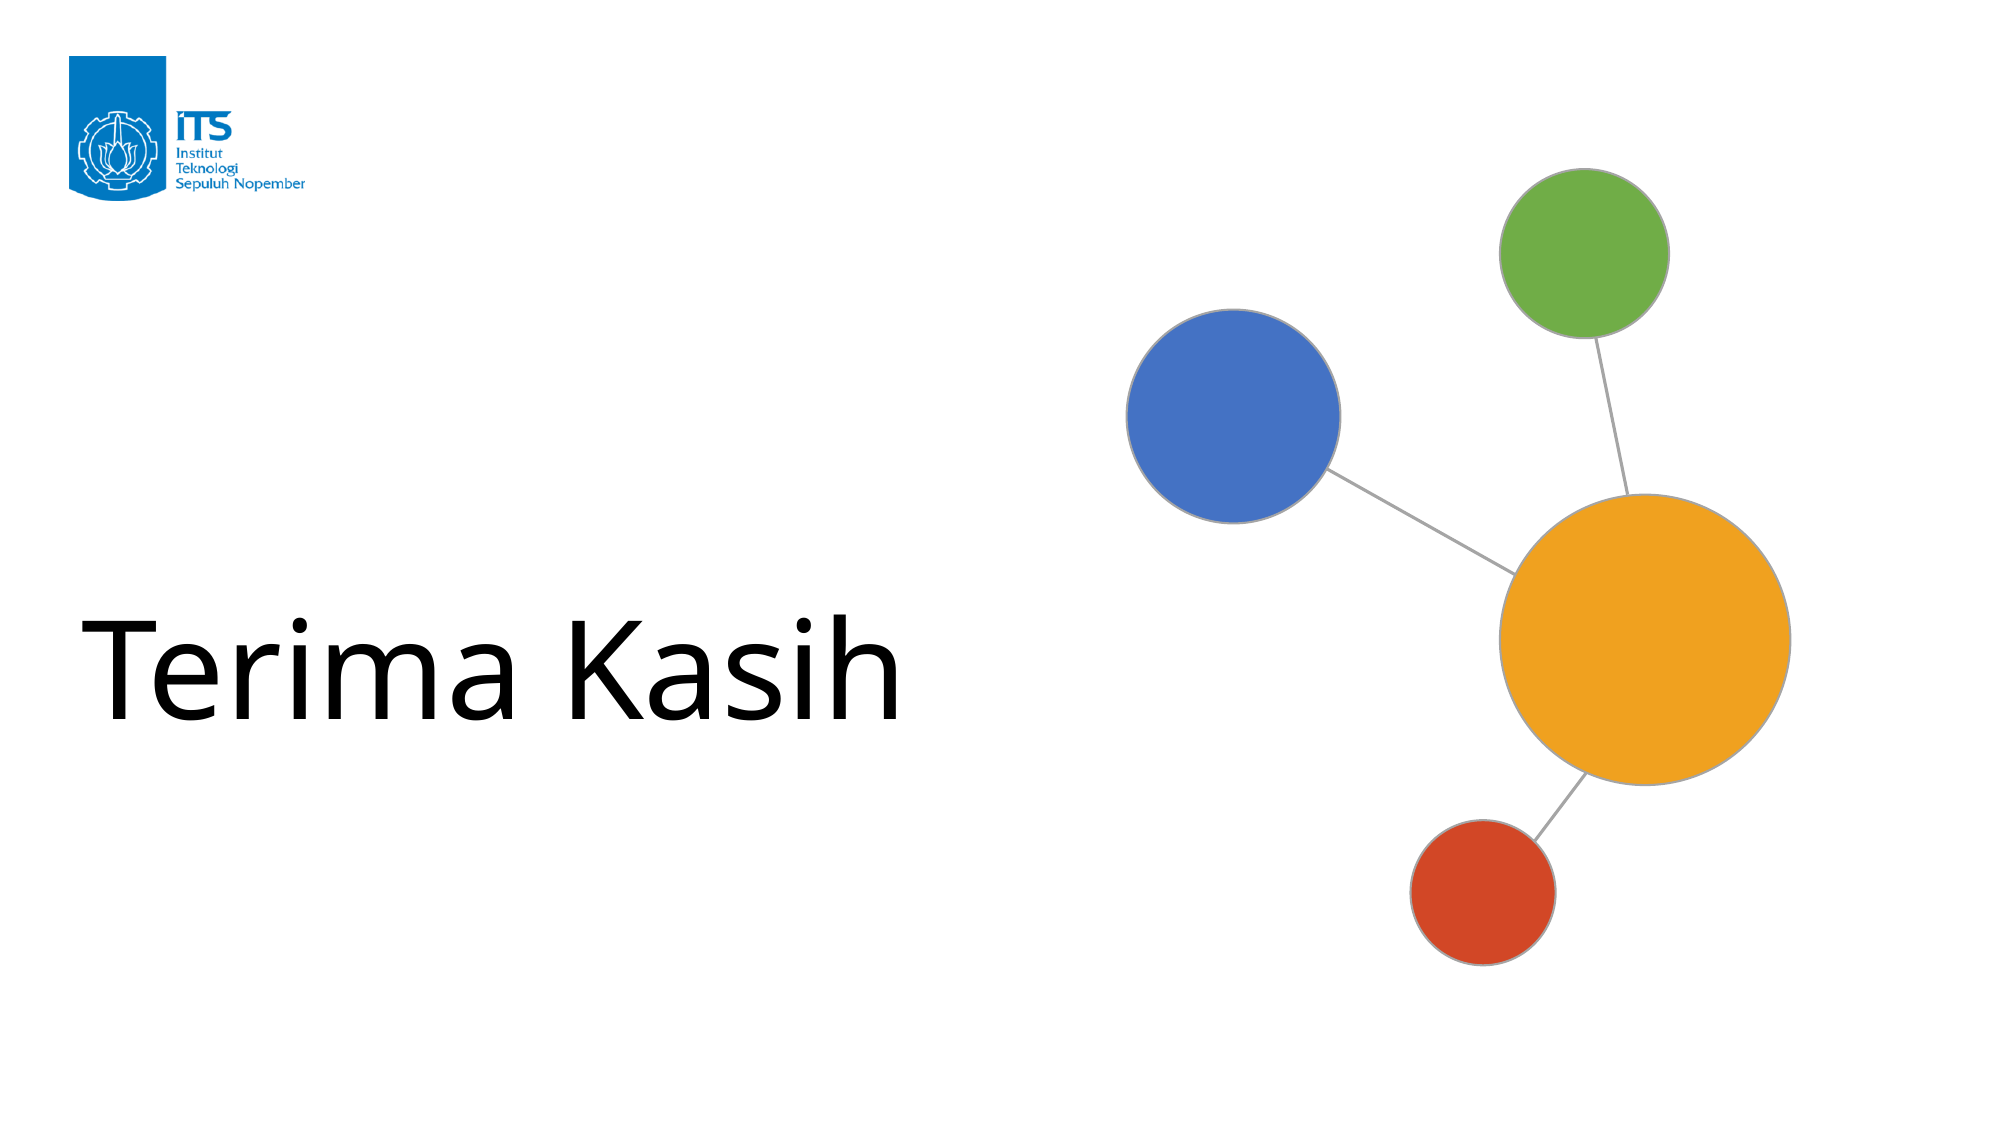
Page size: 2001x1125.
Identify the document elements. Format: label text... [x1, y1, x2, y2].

title Terima Kasih [66, 407, 1000, 757]
text_box [69, 53, 398, 129]
picture [41, 22, 431, 202]
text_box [1126, 168, 1791, 966]
